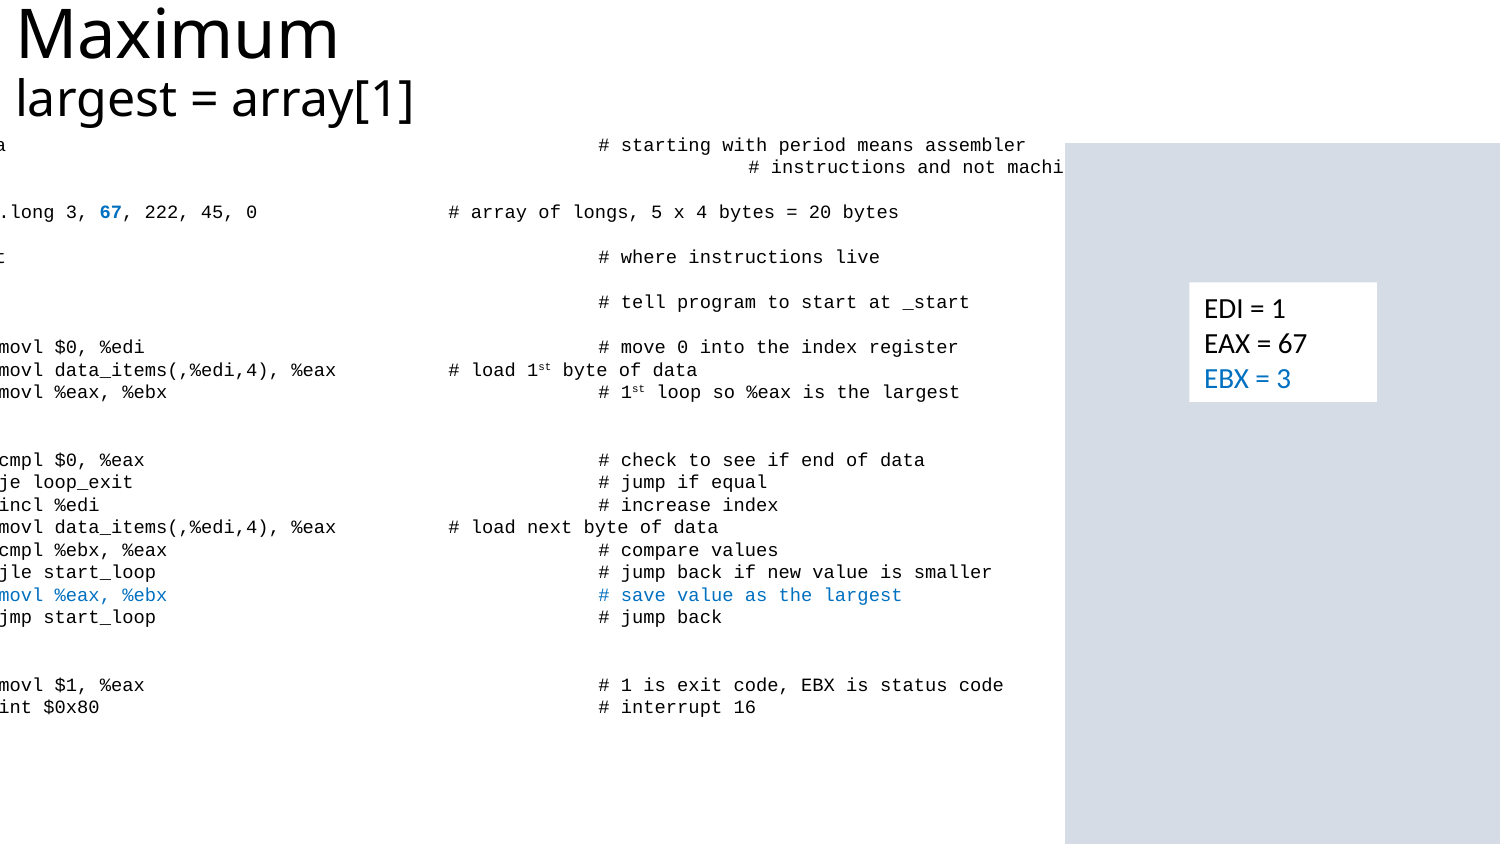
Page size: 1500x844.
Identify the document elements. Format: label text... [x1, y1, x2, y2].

text_box Maximum largest = array[1] [0, 0, 1500, 145]
text_box [1065, 143, 1500, 844]
text_box .section .data # starting with period means assembler # instructions and not machine code data_items: .long 3, 67, 222, 45, 0 # array of longs, 5 x 4 bytes = 20 bytes .section .text # where instructions live .globl _start # tell program to start at _start _start: movl $0, %edi # move 0 into the index register movl data_items(,%edi,4), %eax # load 1st byte of data movl %eax, %ebx # 1st loop so %eax is the largest start_loop: cmpl $0, %eax # check to see if end of data je loop_exit # jump if equal incl %edi # increase index movl data_items(,%edi,4), %eax # load next byte of data cmpl %ebx, %eax # compare values jle start_loop # jump back if new value is smaller movl %eax, %ebx # save value as the largest jmp start_loop # jump back loop_exit: movl $1, %eax # 1 is exit code, EBX is status code int $0x80 # interrupt 16 [0, 145, 1065, 725]
text_box EDI = 1 EAX = 67 EBX = 3 [1189, 282, 1377, 402]
